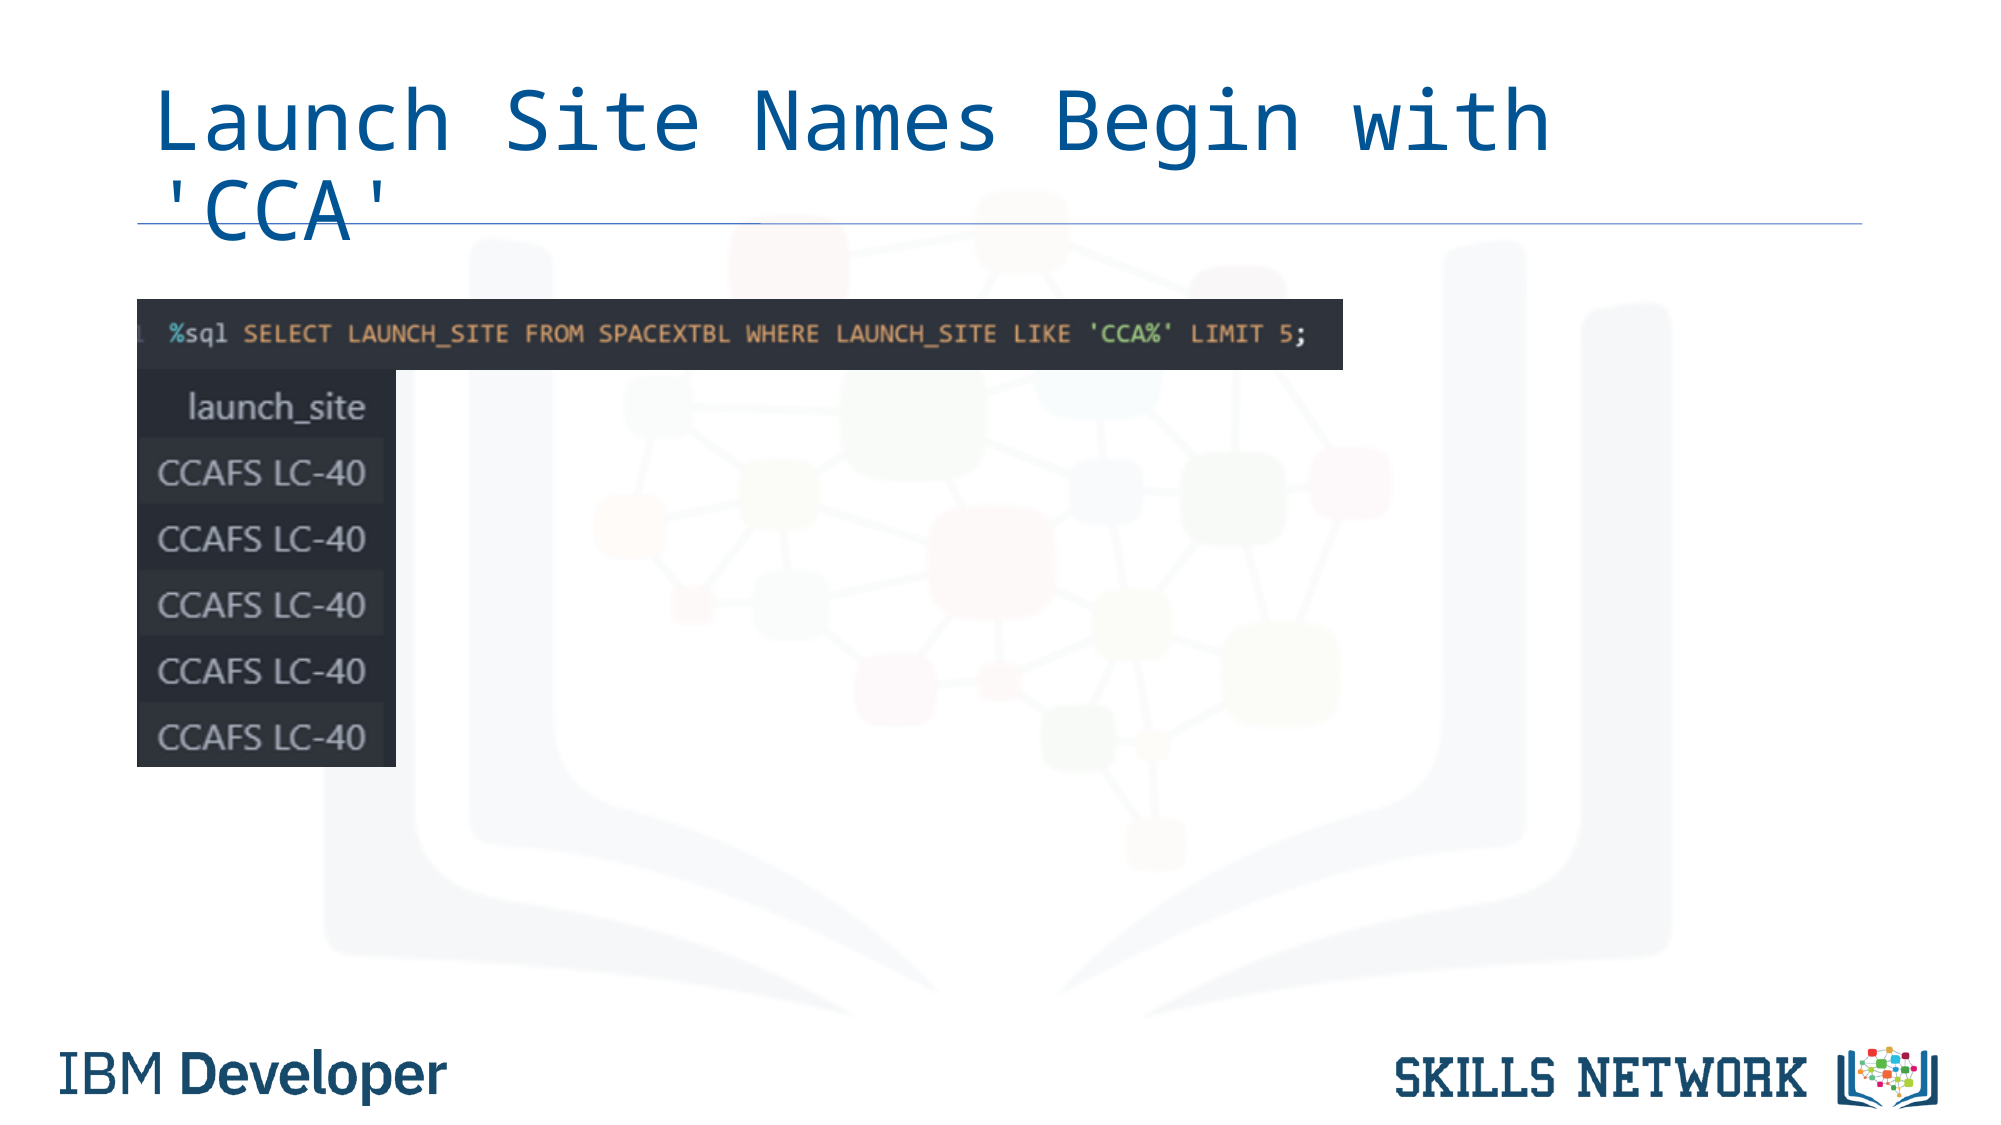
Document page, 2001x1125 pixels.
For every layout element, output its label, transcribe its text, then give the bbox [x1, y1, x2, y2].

picture [55, 1045, 459, 1108]
picture [1390, 1045, 1945, 1111]
picture [137, 299, 1343, 767]
title Launch Site Names Begin with 'CCA' [137, 59, 1863, 278]
